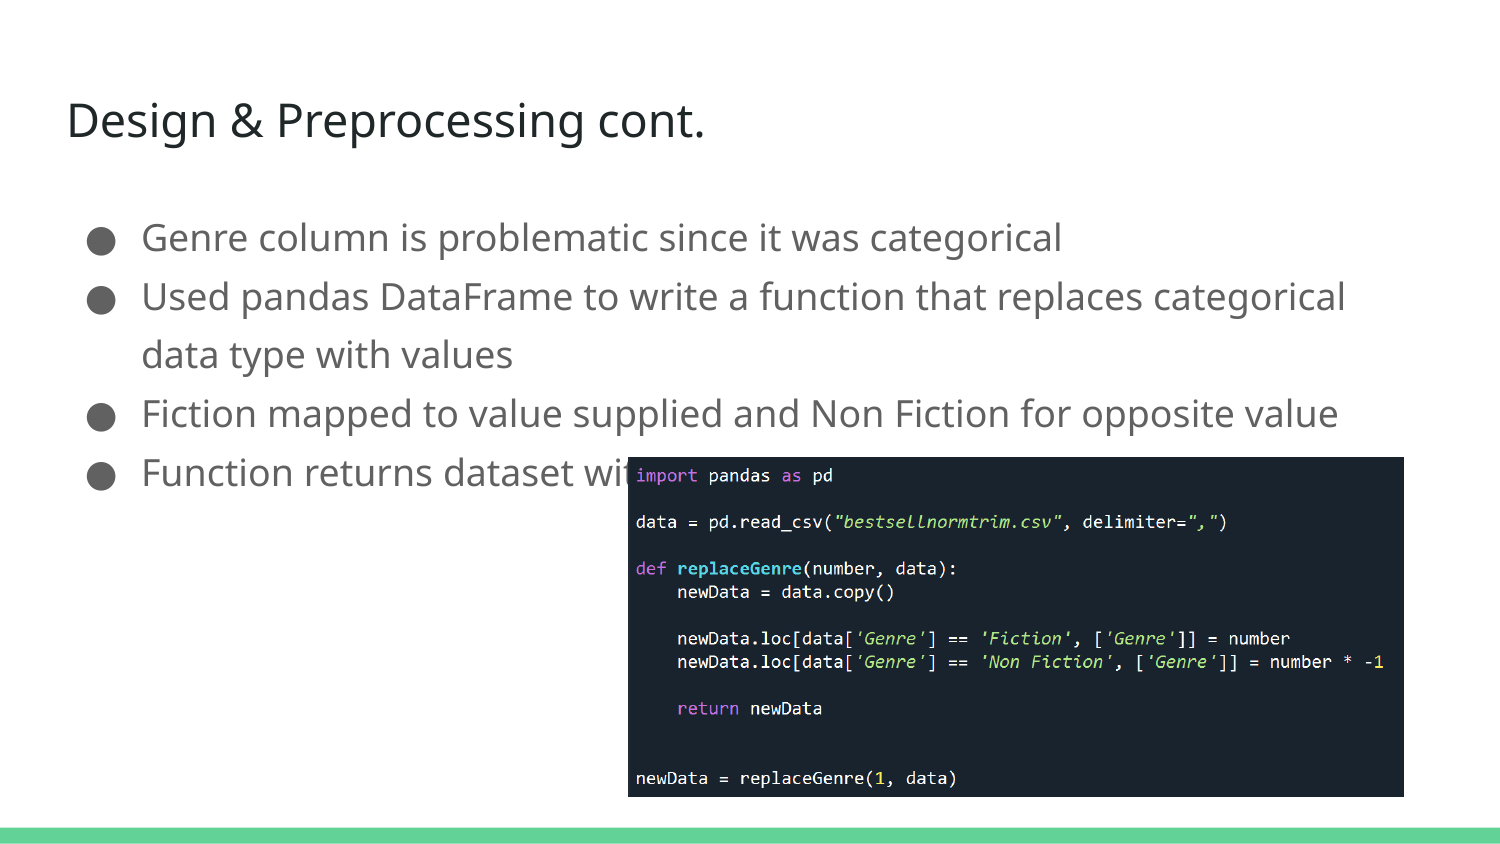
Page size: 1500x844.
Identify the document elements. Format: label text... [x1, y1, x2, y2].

picture [628, 457, 1405, 798]
title Design & Preprocessing cont. [51, 72, 1449, 167]
list Genre column is problematic since it was categorical Used pandas DataFrame to write a function that replaces categorical data type with values Fiction mapped to value supplied and Non Fiction for opposite value Function returns dataset with replaced numerical parameters [51, 189, 1449, 750]
